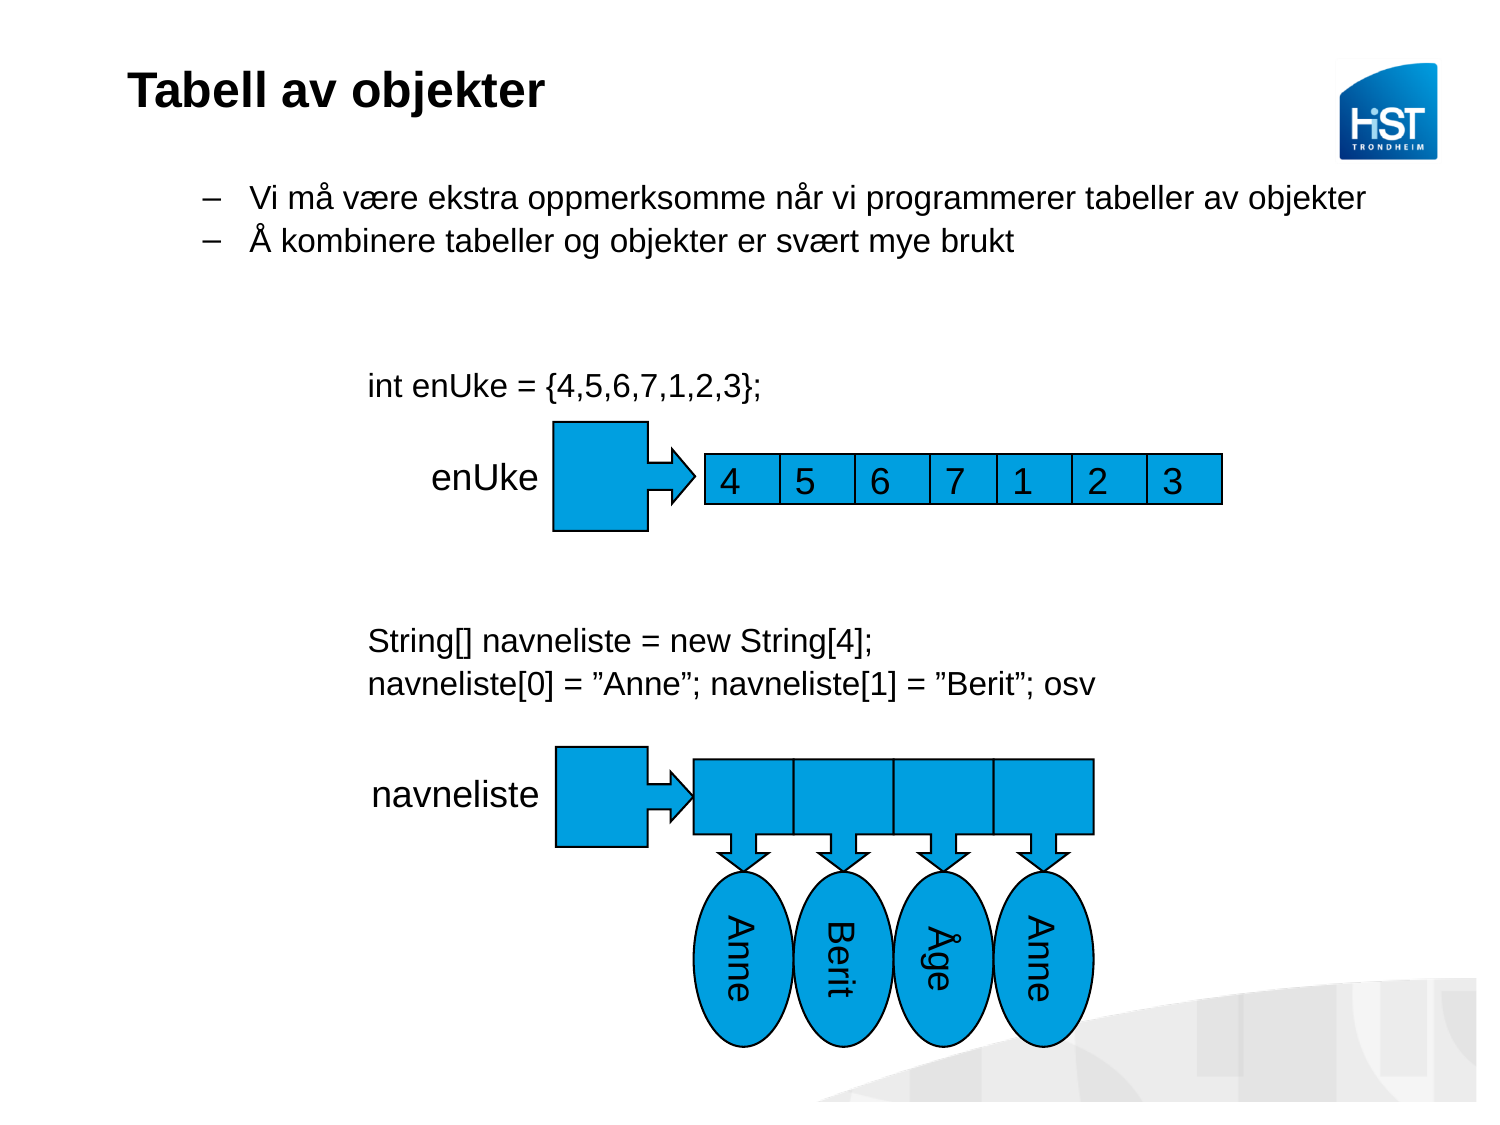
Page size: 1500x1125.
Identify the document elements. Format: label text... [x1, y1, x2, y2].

list Vi må være ekstra oppmerksomme når vi programmerer tabeller av objekter Å kombinere tabeller og objekter er svært mye brukt [112, 173, 1388, 294]
picture [1335, 58, 1442, 164]
text_box [893, 764, 993, 871]
text_box [556, 764, 693, 847]
text_box Anne [993, 871, 1094, 1047]
text_box navneliste [356, 764, 555, 822]
text_box Berit [793, 871, 894, 1047]
text_box int enUke = {4,5,6,7,1,2,3}; String[] navneliste = new String[4]; navneliste[0] = ”Anne”; navneliste[1] = ”Berit”; osv [277, 361, 1500, 764]
text_box [693, 764, 793, 871]
text_box [993, 764, 1094, 871]
text_box Åge [893, 871, 994, 1047]
text_box [793, 764, 893, 871]
title Tabell av objekter [112, 49, 1388, 126]
text_box Anne [693, 871, 794, 1047]
